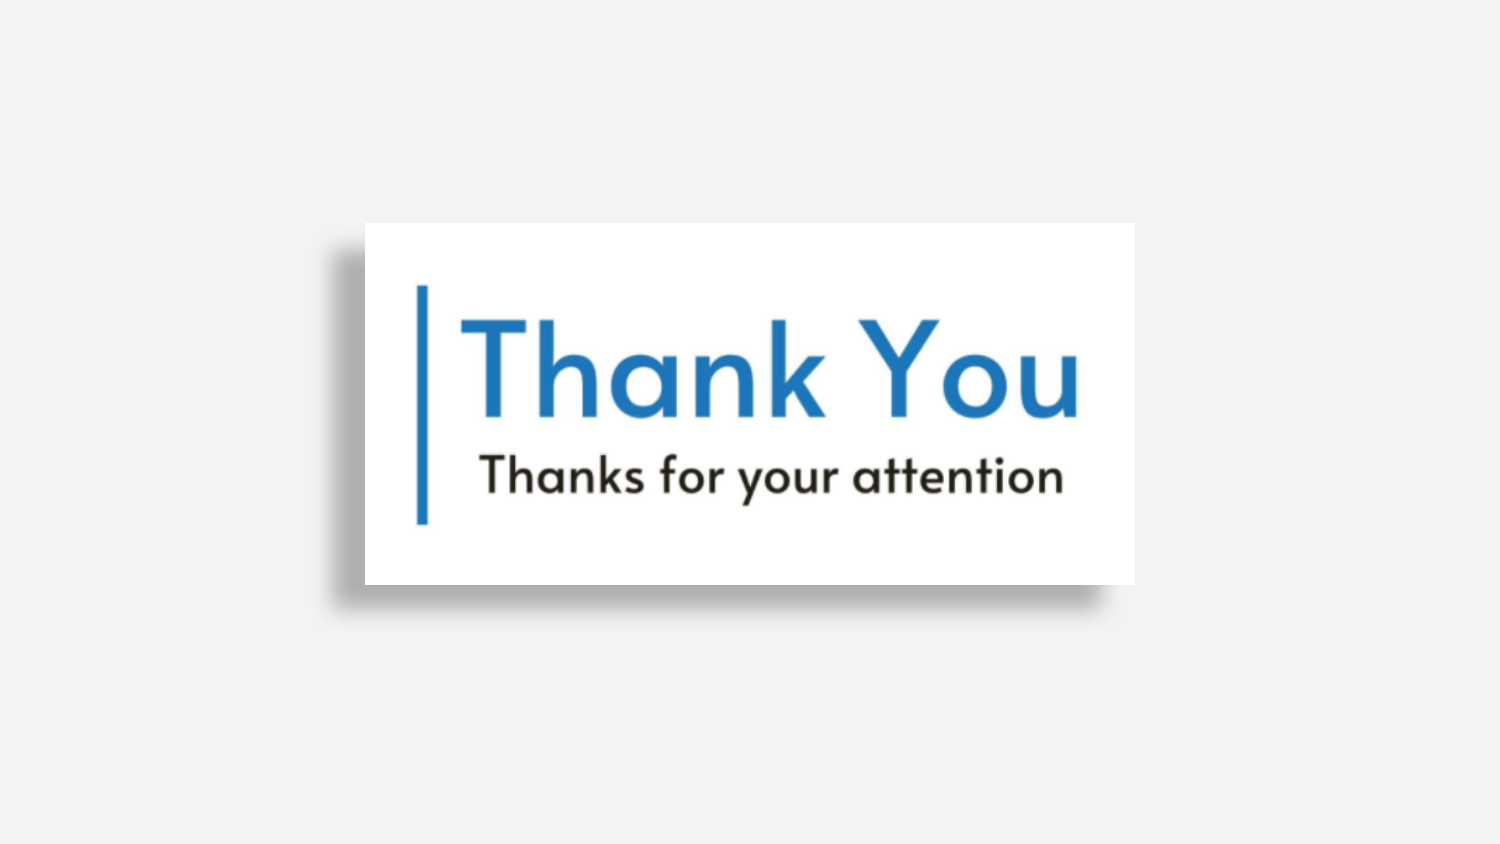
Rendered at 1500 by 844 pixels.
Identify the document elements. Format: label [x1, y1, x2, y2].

picture [364, 223, 1135, 585]
